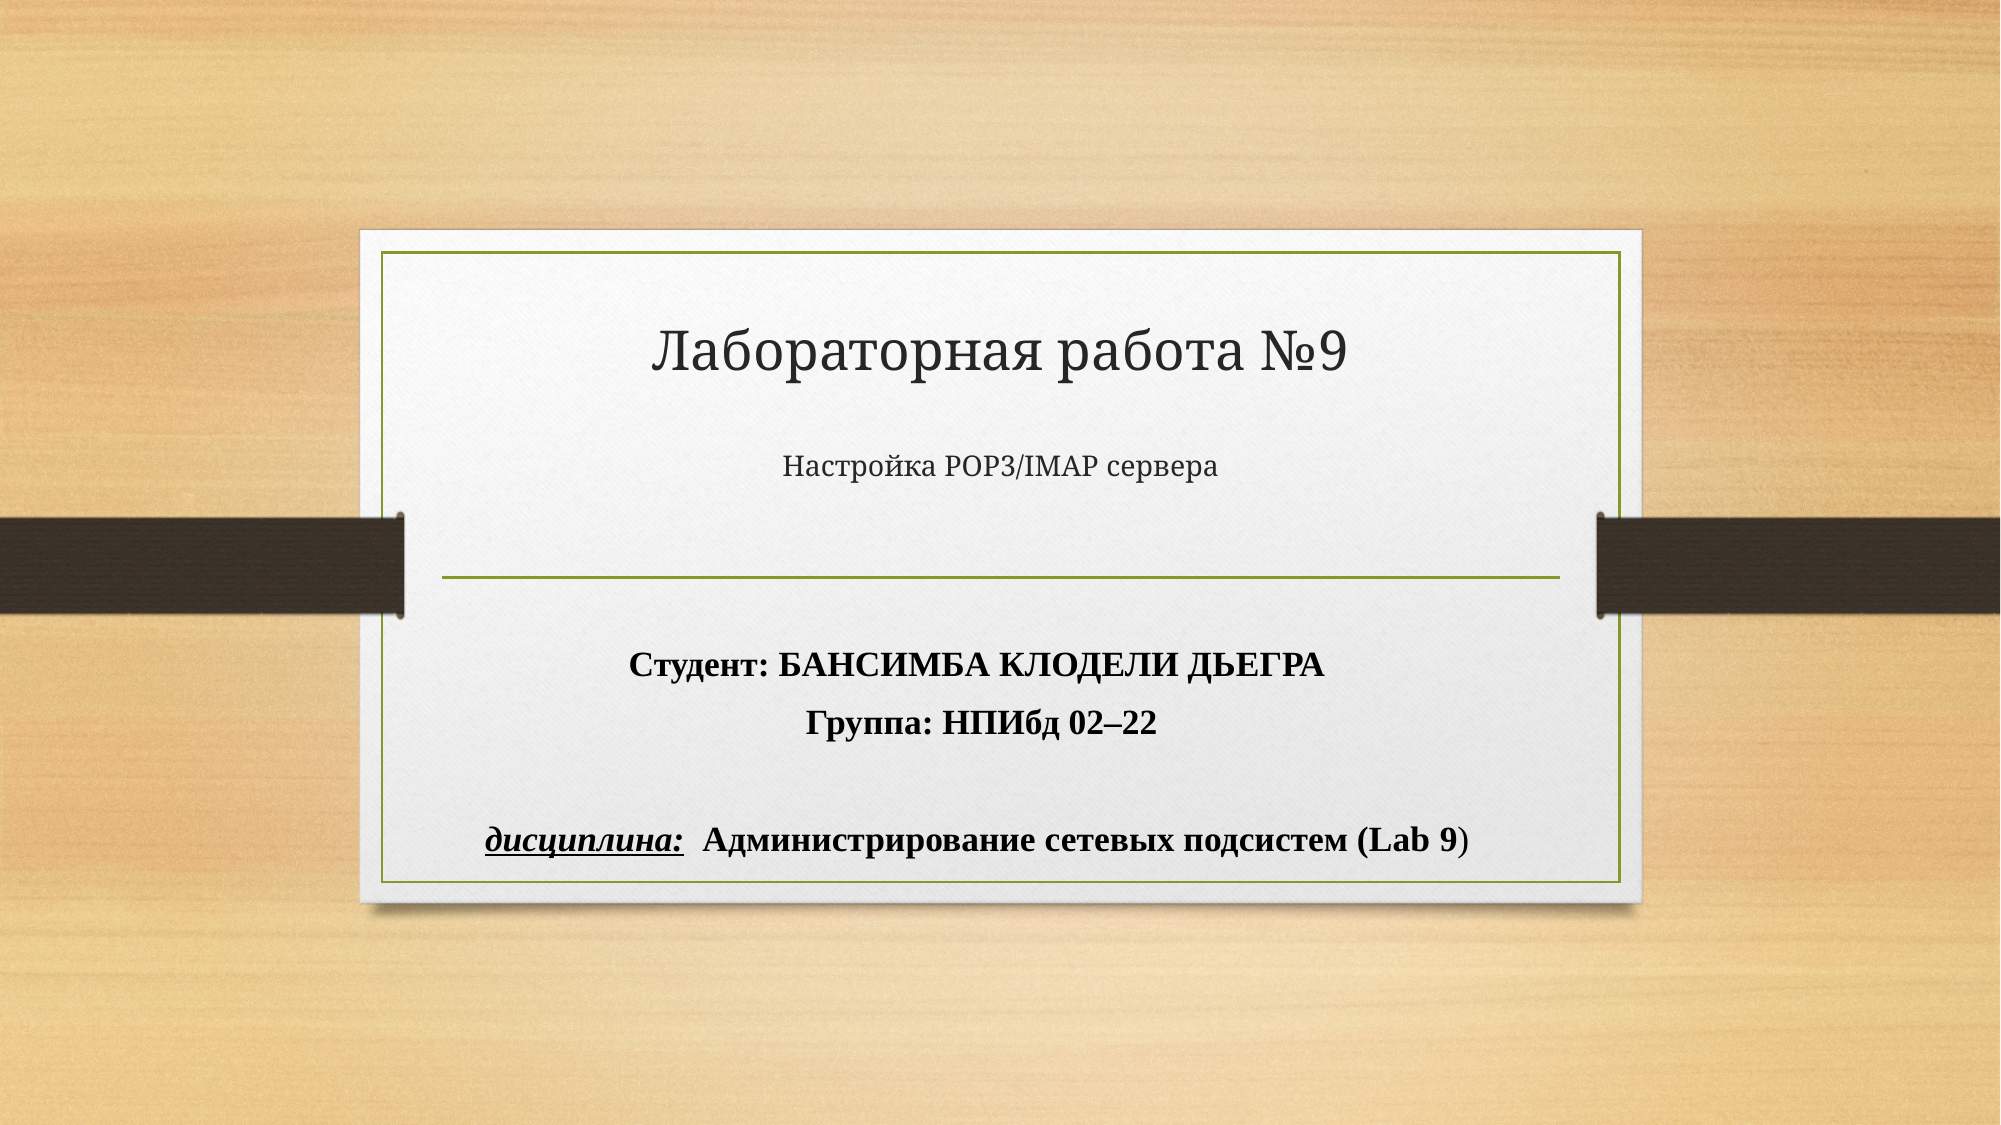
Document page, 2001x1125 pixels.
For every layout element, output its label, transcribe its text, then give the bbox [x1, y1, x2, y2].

subtitle Студент: БАНСИМБА КЛОДЕЛИ ДЬЕГРА Группа: НПИбд 02–22 дисциплина: Администрирование сетевых подсистем (Lab 9) [110, 633, 1845, 867]
title Лабораторная работа №9 Настройка POP3/IMAP сервера [441, 306, 1560, 556]
picture [0, 0, 2001, 1125]
